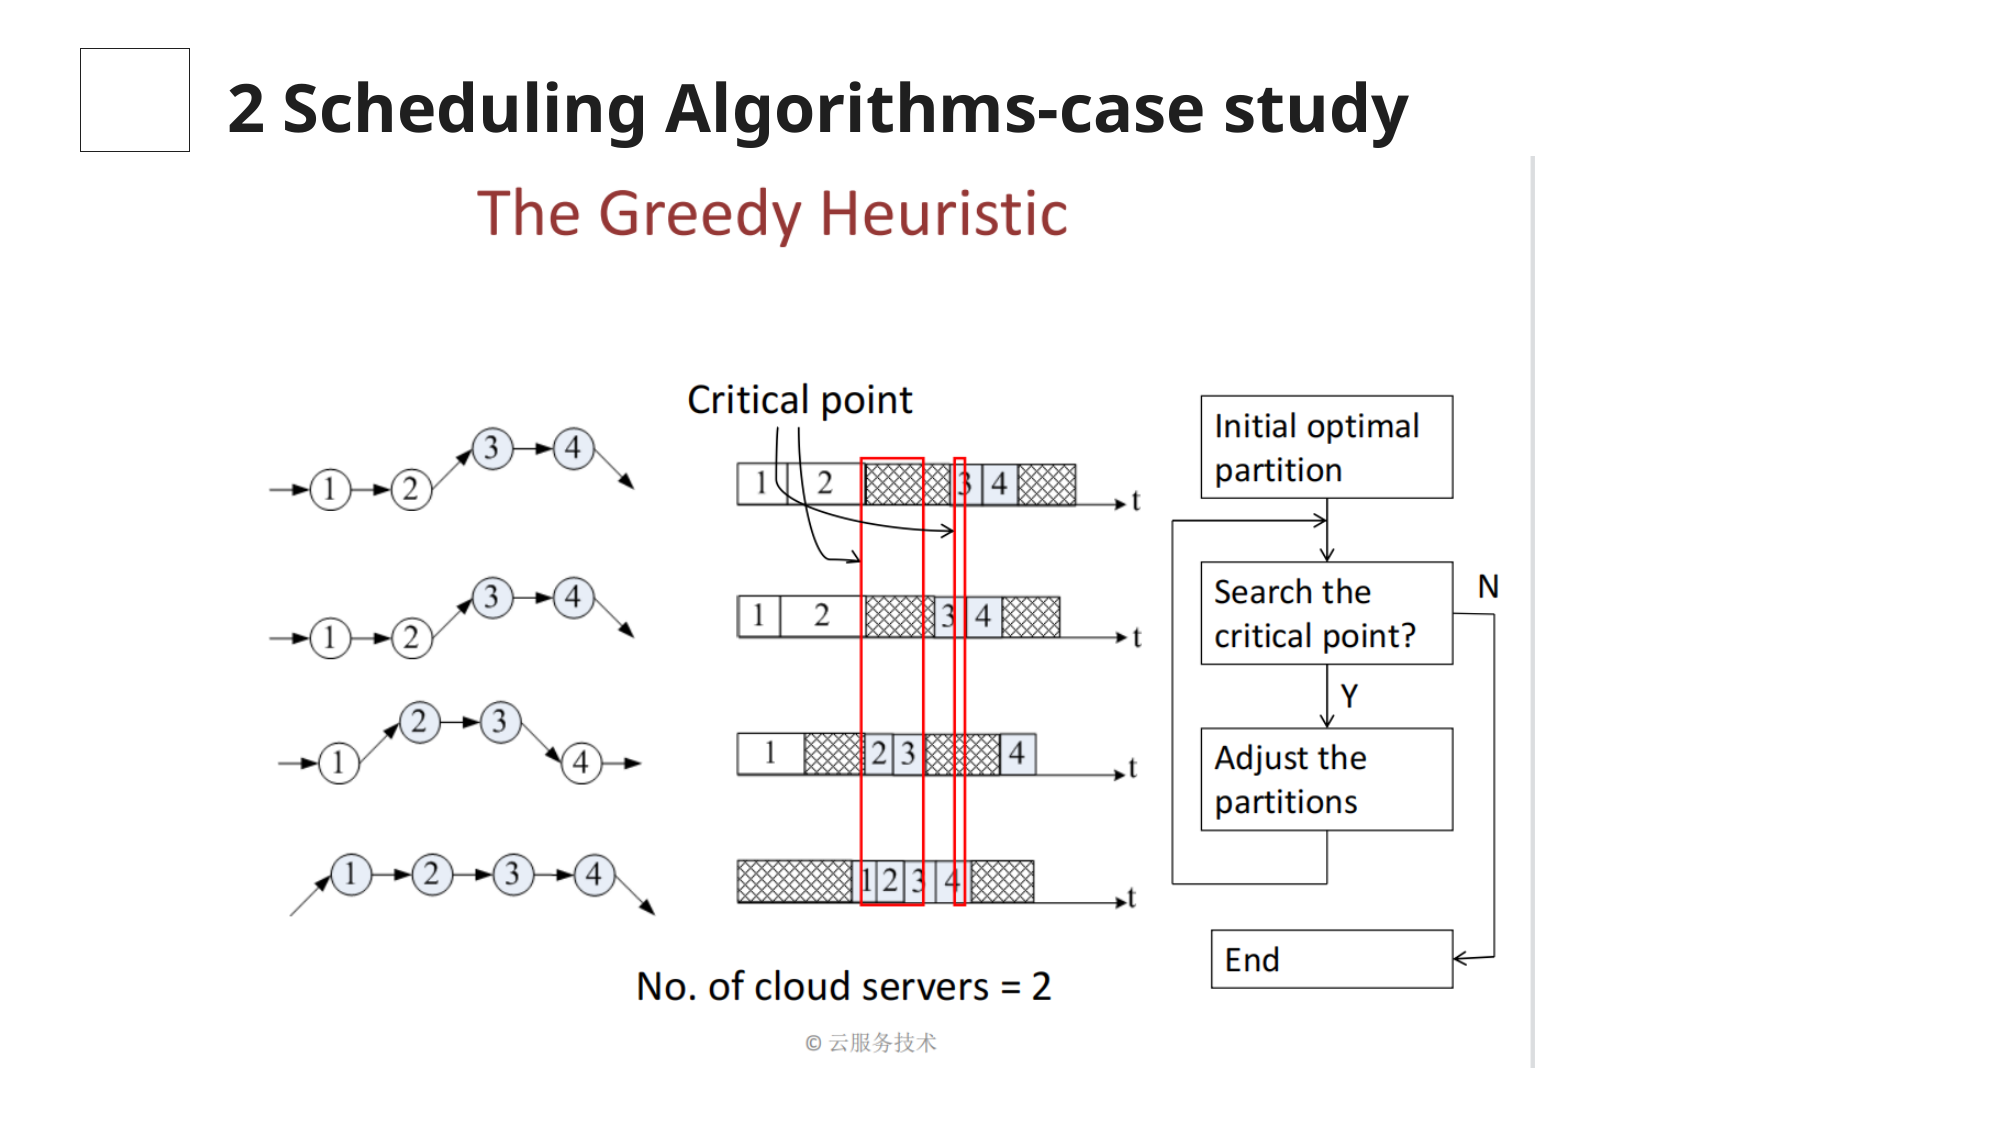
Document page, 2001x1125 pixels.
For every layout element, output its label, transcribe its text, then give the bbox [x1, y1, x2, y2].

text_box 2 Scheduling Algorithms-case study [207, 48, 1967, 157]
text_box [80, 48, 190, 152]
picture [253, 156, 1535, 1068]
